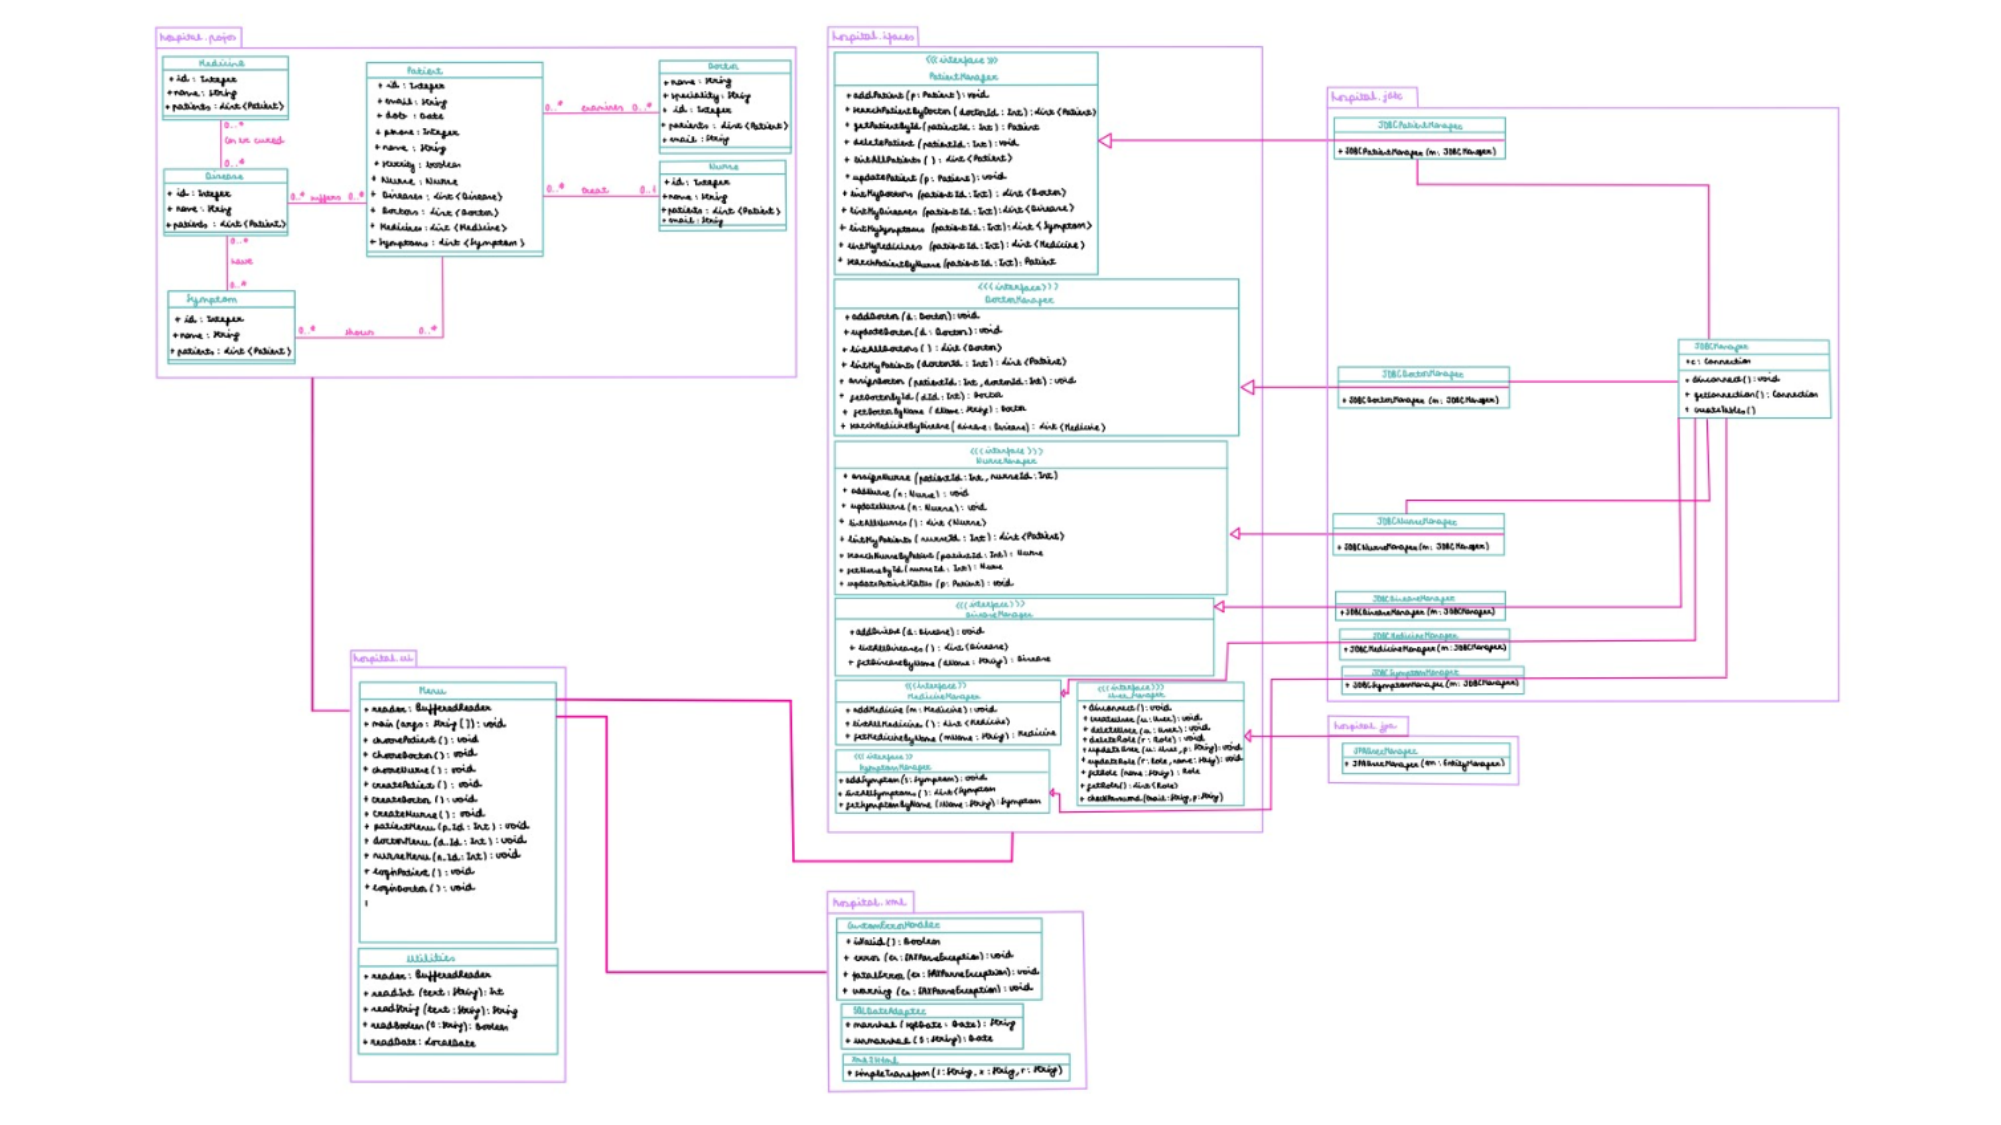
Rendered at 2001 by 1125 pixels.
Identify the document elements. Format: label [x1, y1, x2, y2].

picture [137, 0, 1866, 1125]
